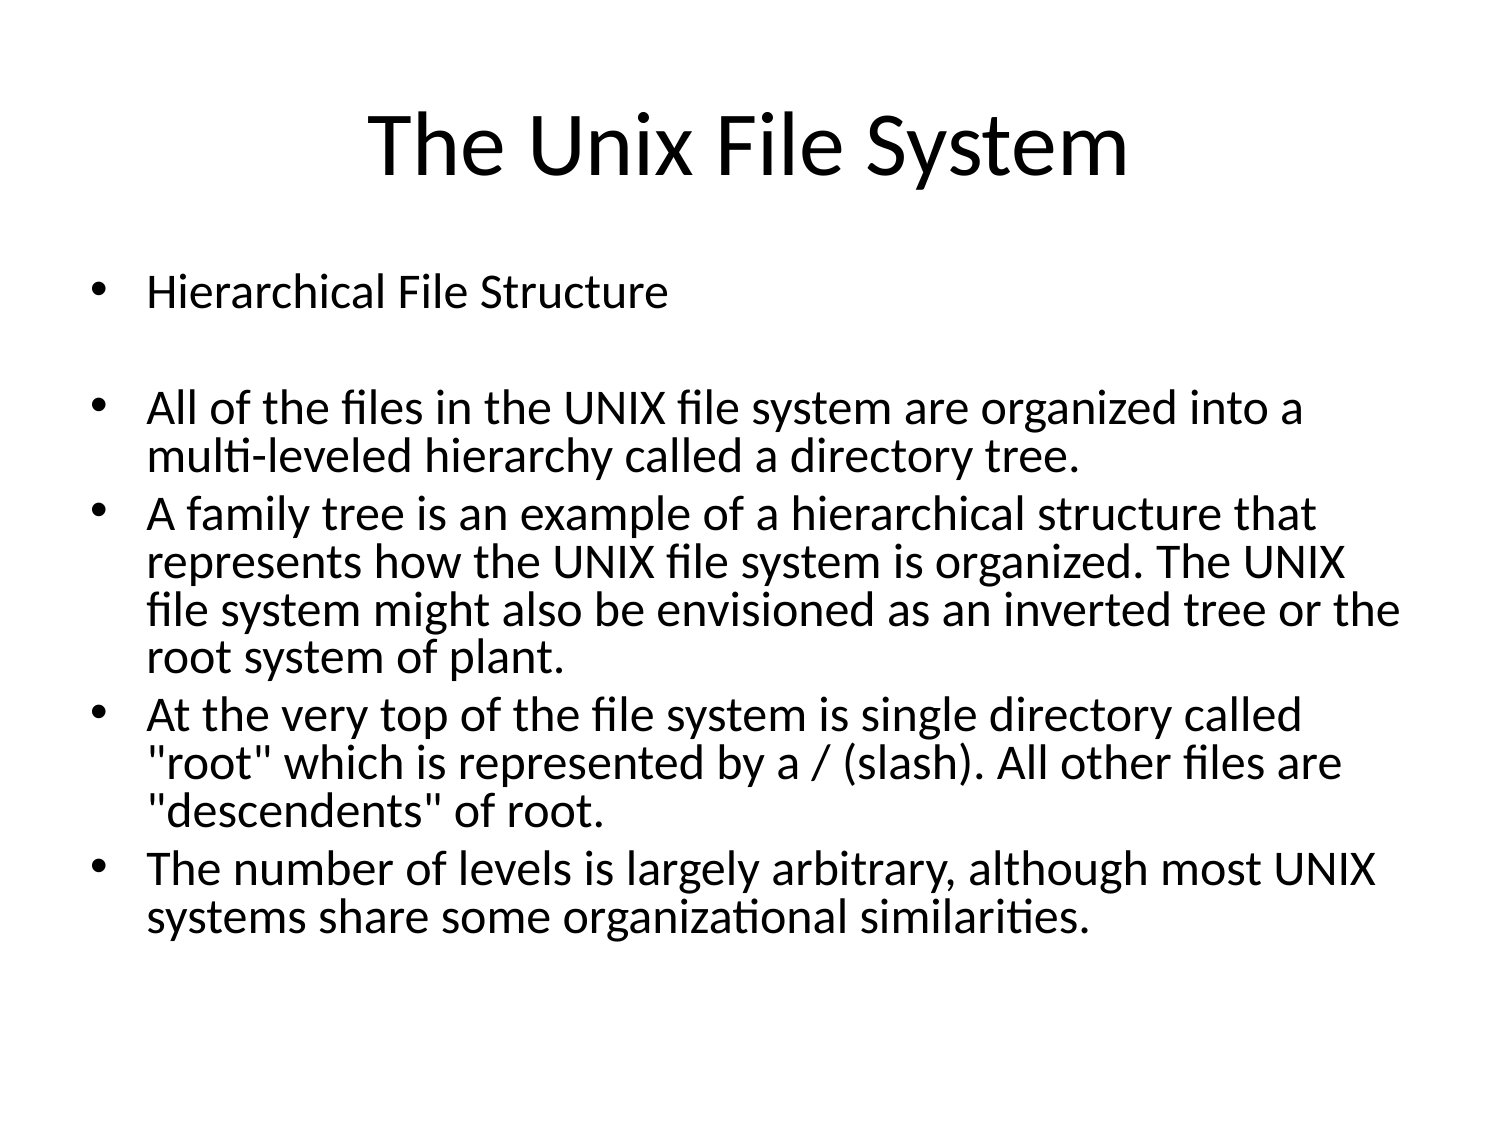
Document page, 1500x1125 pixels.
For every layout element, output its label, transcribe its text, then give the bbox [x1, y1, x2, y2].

list Hierarchical File Structure All of the files in the UNIX file system are organized into a multi-leveled hierarchy called a directory tree. A family tree is an example of a hierarchical structure that represents how the UNIX file system is organized. The UNIX file system might also be envisioned as an inverted tree or the root system of plant. At the very top of the file system is single directory called "root" which is represented by a / (slash). All other files are "descendents" of root. The number of levels is largely arbitrary, although most UNIX systems share some organizational similarities. [75, 262, 1425, 1005]
title The Unix File System [75, 45, 1425, 233]
